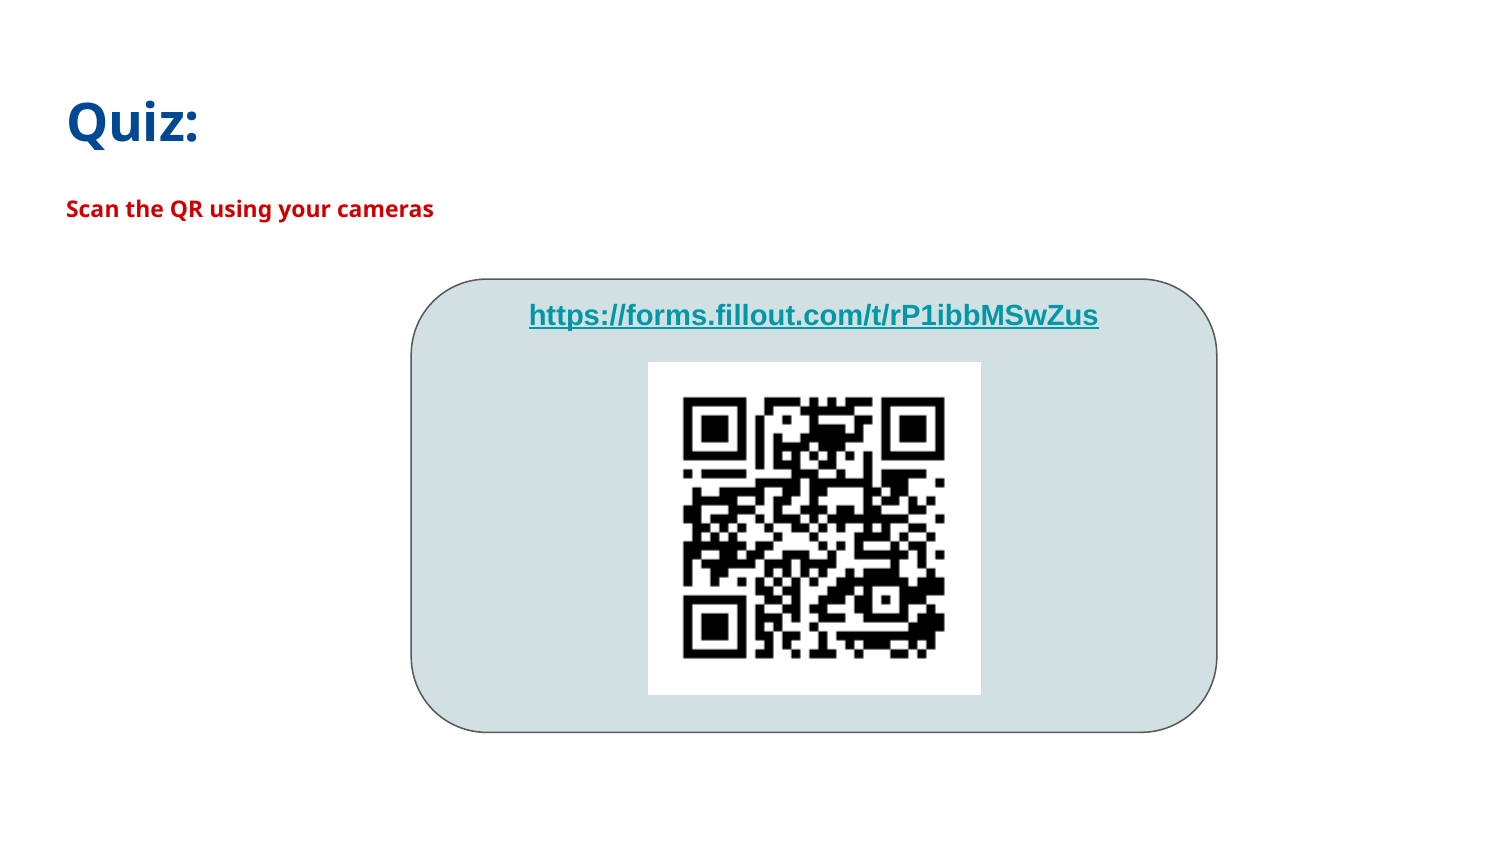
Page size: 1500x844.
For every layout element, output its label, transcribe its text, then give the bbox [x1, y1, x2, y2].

title Quiz: [51, 72, 1449, 167]
picture [647, 361, 981, 695]
text_box https://forms.fillout.com/t/rP1ibbMSwZus [411, 279, 1217, 733]
text_box Scan the QR using your cameras [51, 180, 980, 236]
